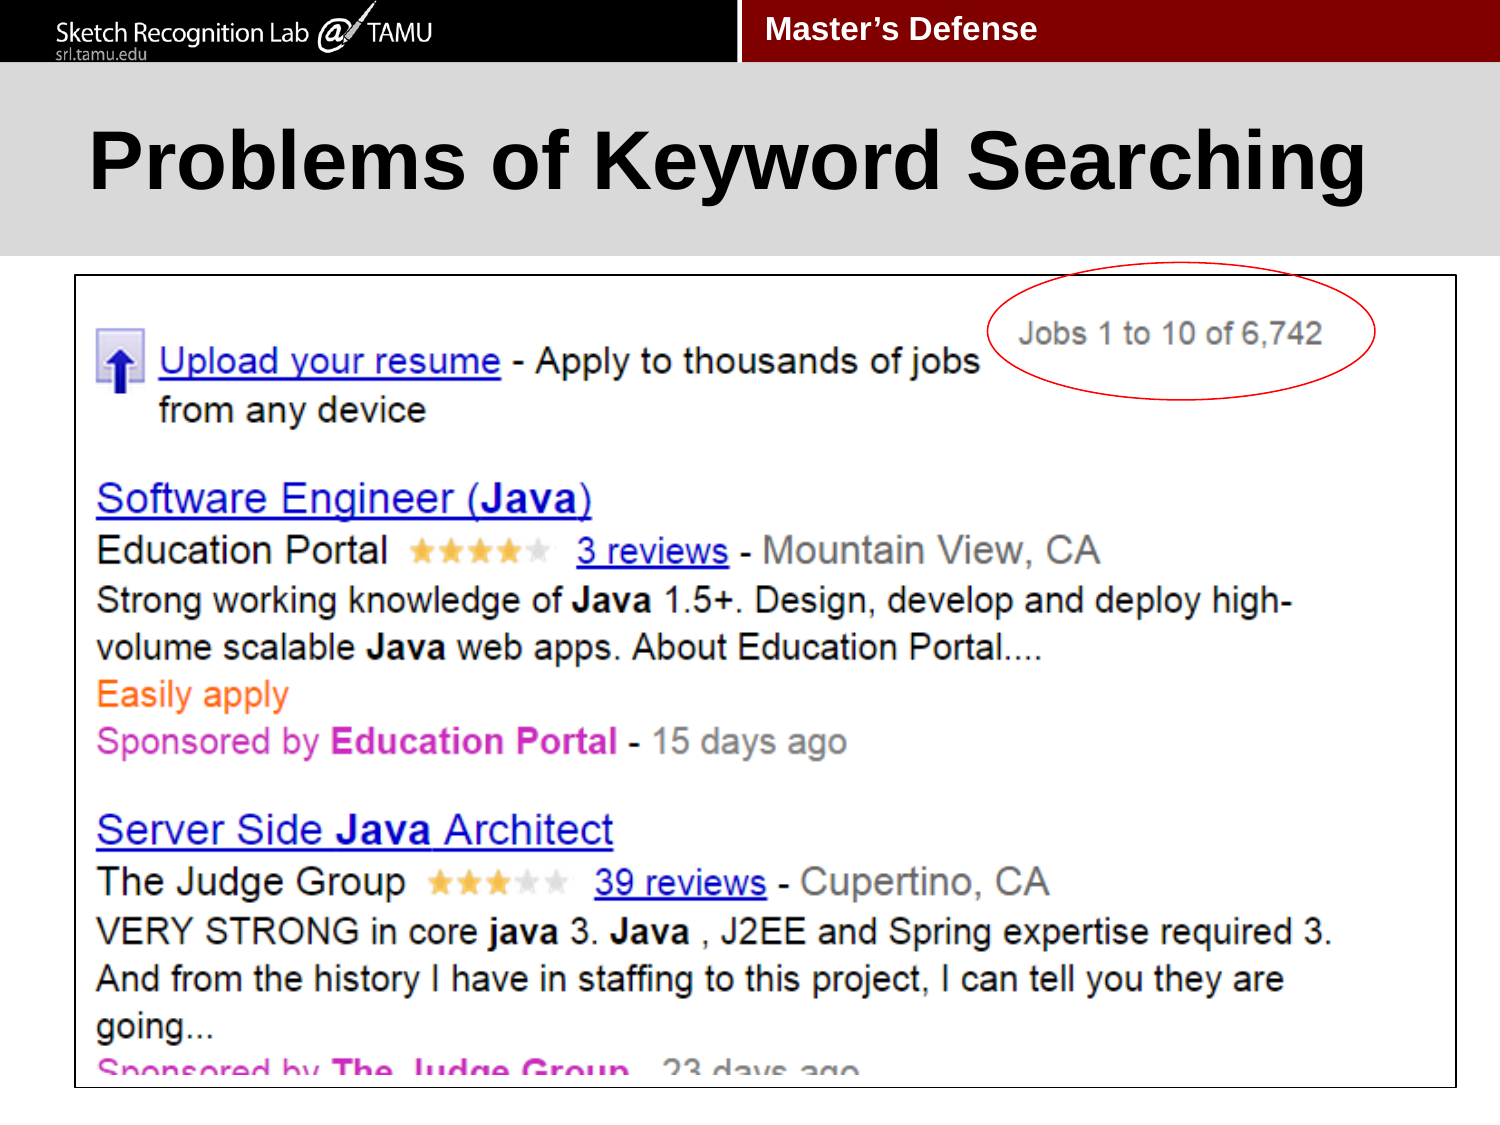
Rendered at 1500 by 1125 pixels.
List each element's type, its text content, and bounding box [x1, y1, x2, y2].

text_box [1351, 298, 1375, 365]
text_box [75, 274, 1457, 1088]
title Problems of Keyword Searching [73, 75, 1457, 239]
text_box [1037, 262, 1325, 285]
picture [55, 0, 432, 64]
picture [80, 287, 1347, 1076]
